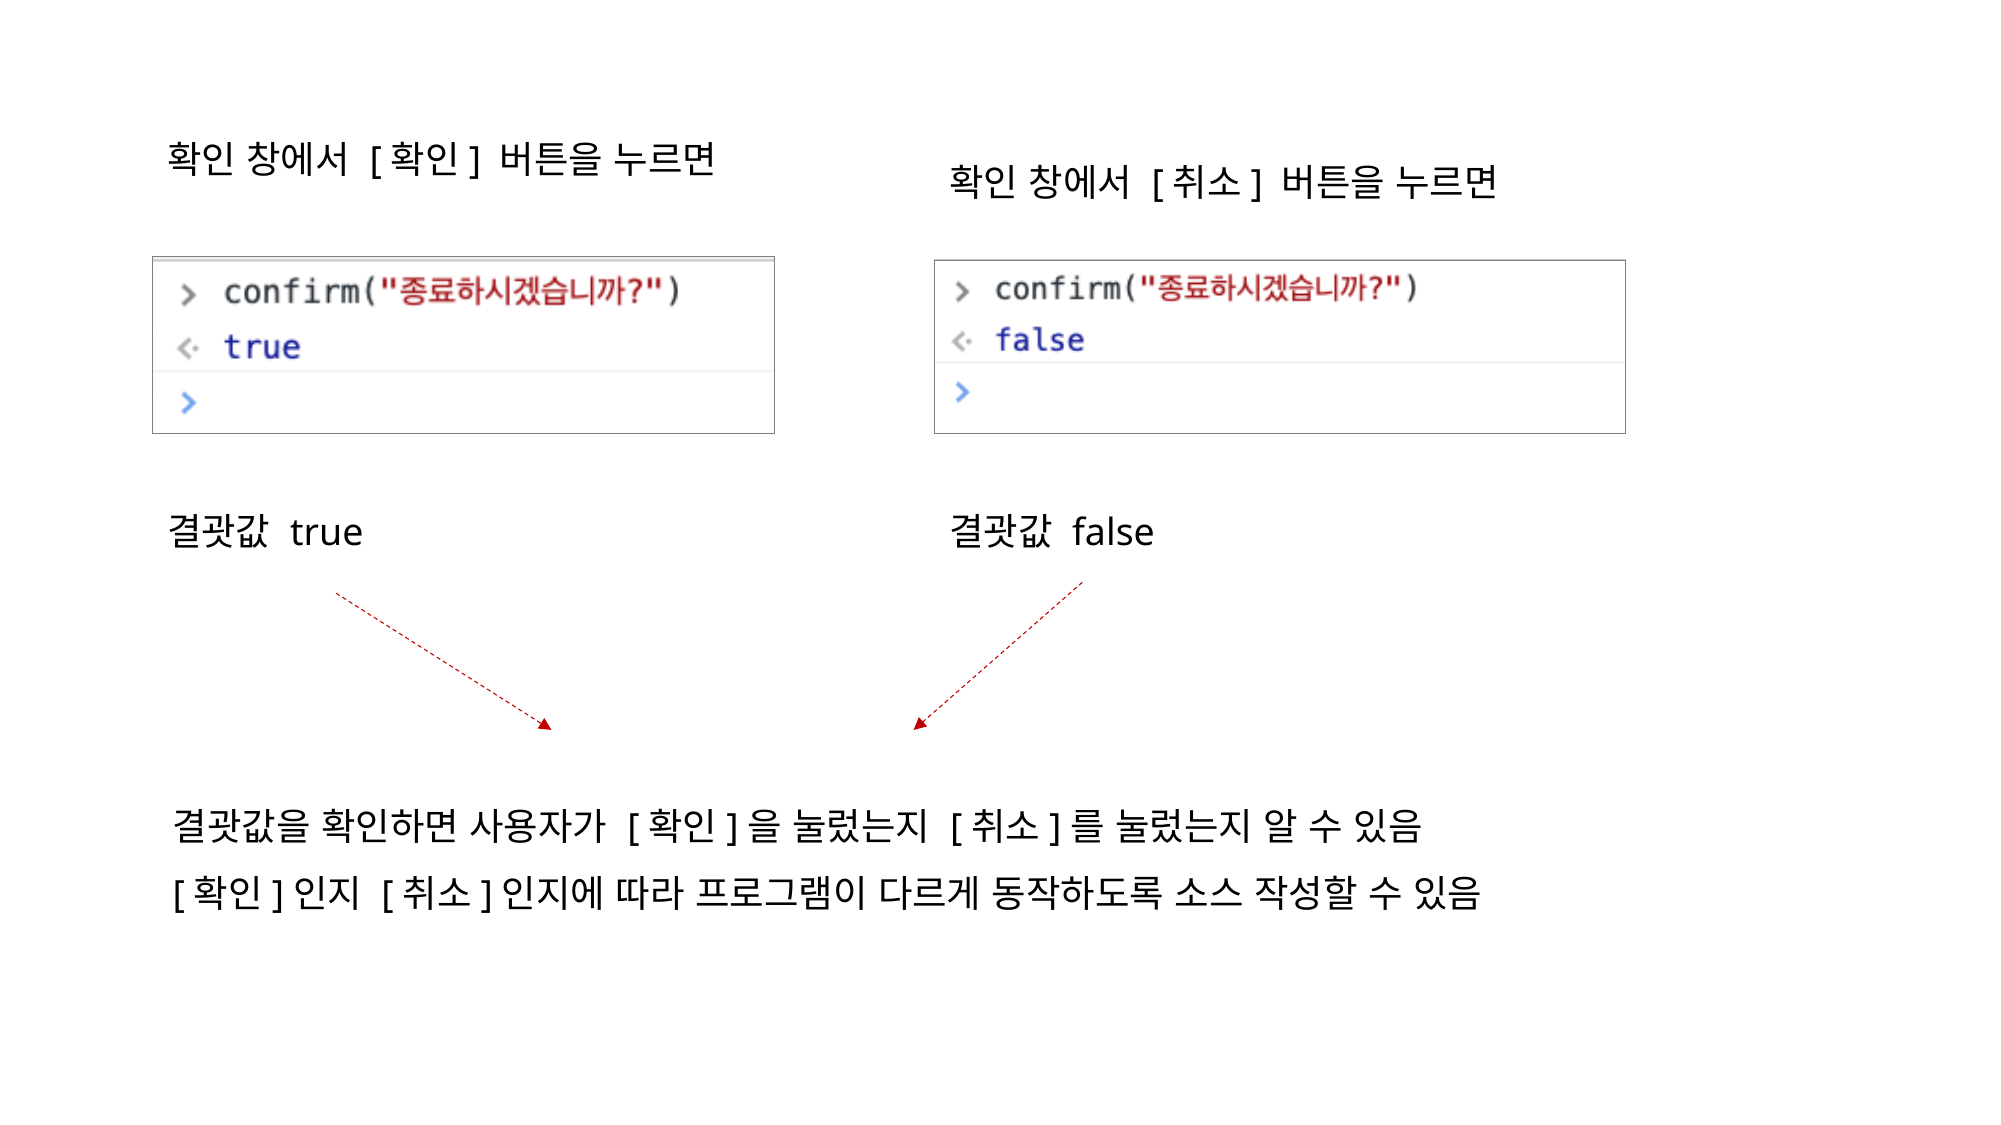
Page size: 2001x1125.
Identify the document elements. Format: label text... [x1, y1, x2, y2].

picture [934, 259, 1626, 434]
text_box 확인 창에서 [취소] 버튼을 누르면 [934, 128, 1962, 211]
text_box 결괏값을 확인하면 사용자가 [확인]을 눌렀는지 [취소]를 눌렀는지 알 수 있음 [확인]인지 [취소]인지에 따라 프로그램이 다르게 동작하도록 소스 작성할 수 있음 [157, 772, 1747, 923]
picture [152, 256, 775, 434]
text_box 결괏값 true [152, 500, 899, 561]
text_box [913, 582, 1083, 730]
text_box 확인 창에서 [확인] 버튼을 누르면 [152, 128, 899, 189]
text_box 결괏값 false [934, 500, 1681, 561]
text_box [336, 593, 552, 730]
